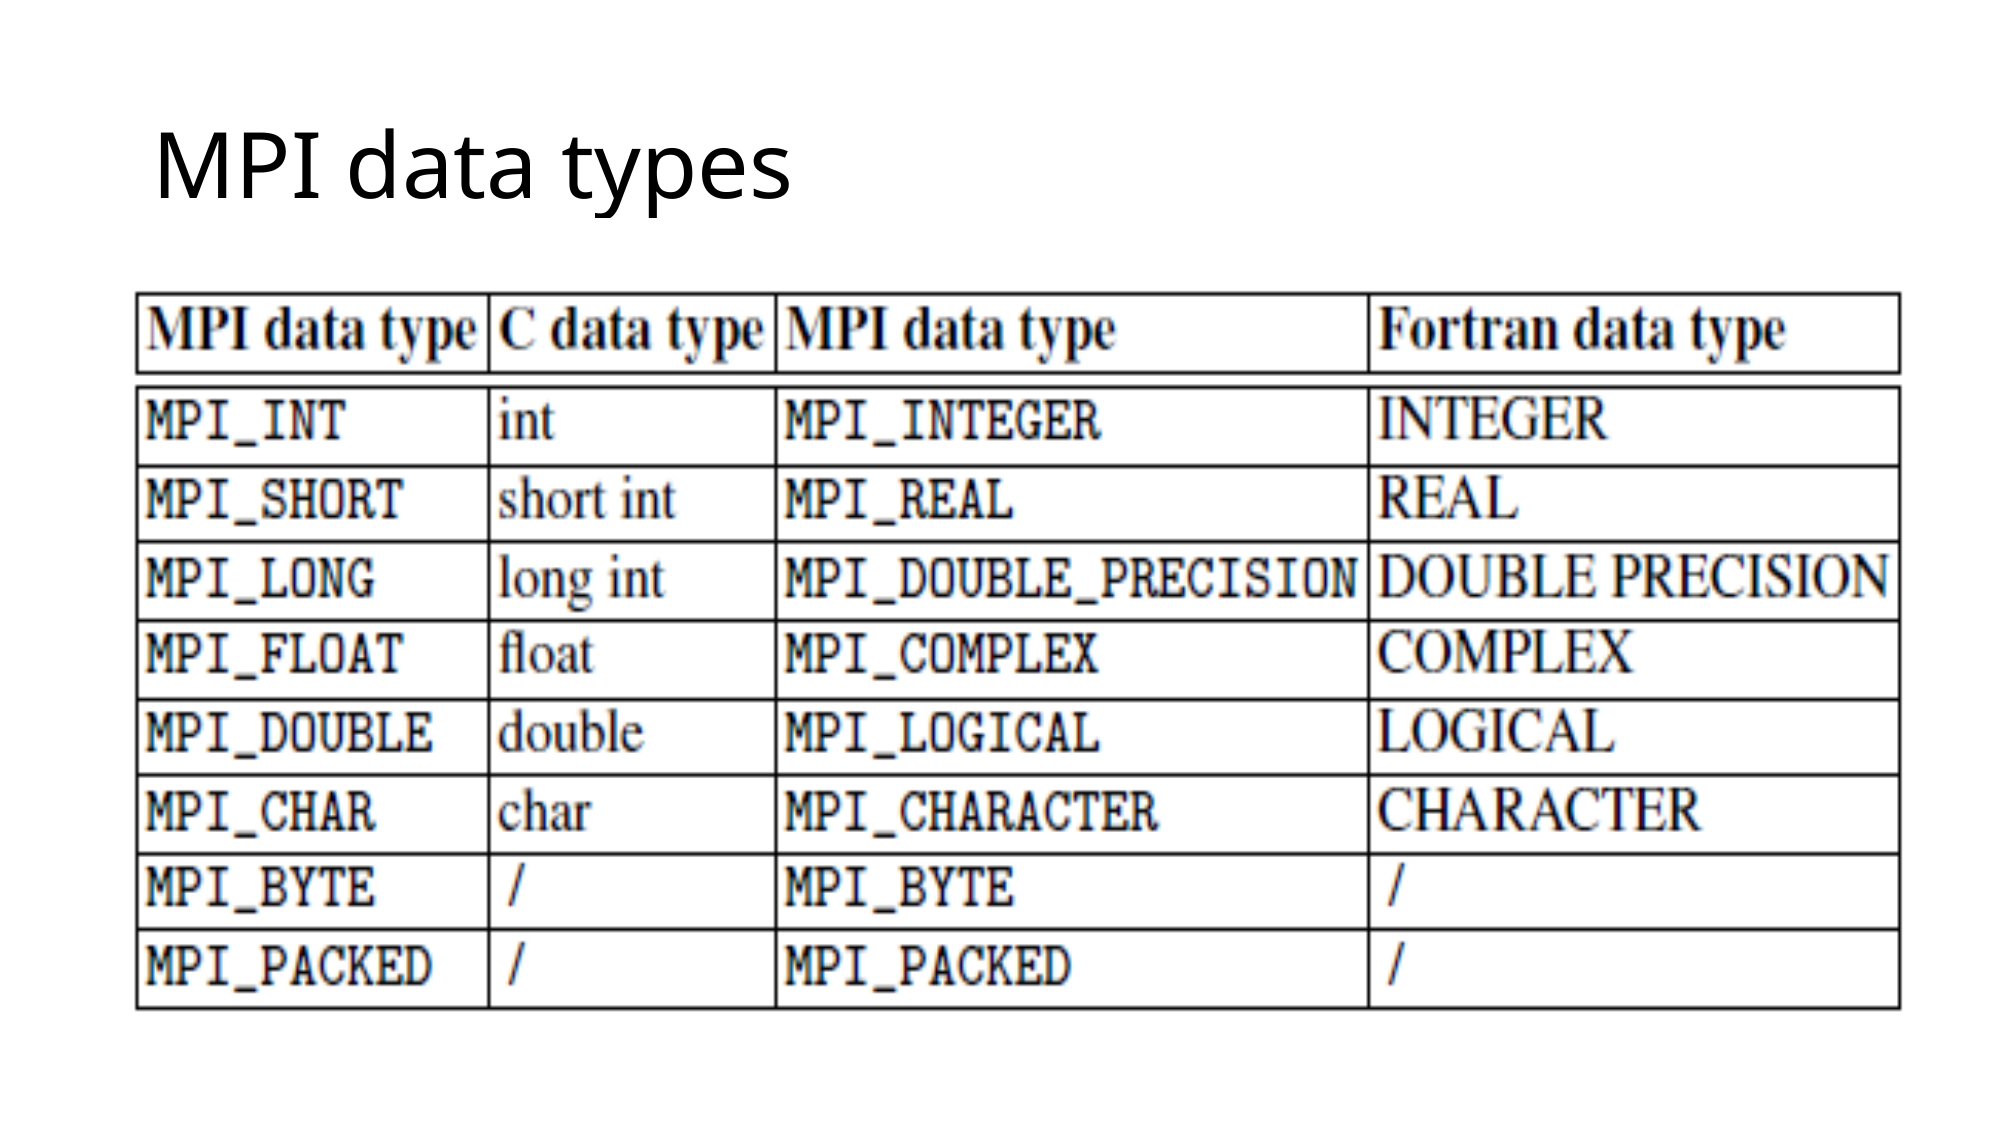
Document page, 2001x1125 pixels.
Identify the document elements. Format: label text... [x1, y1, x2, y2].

picture [83, 218, 1964, 1094]
title MPI data types [137, 59, 1863, 218]
